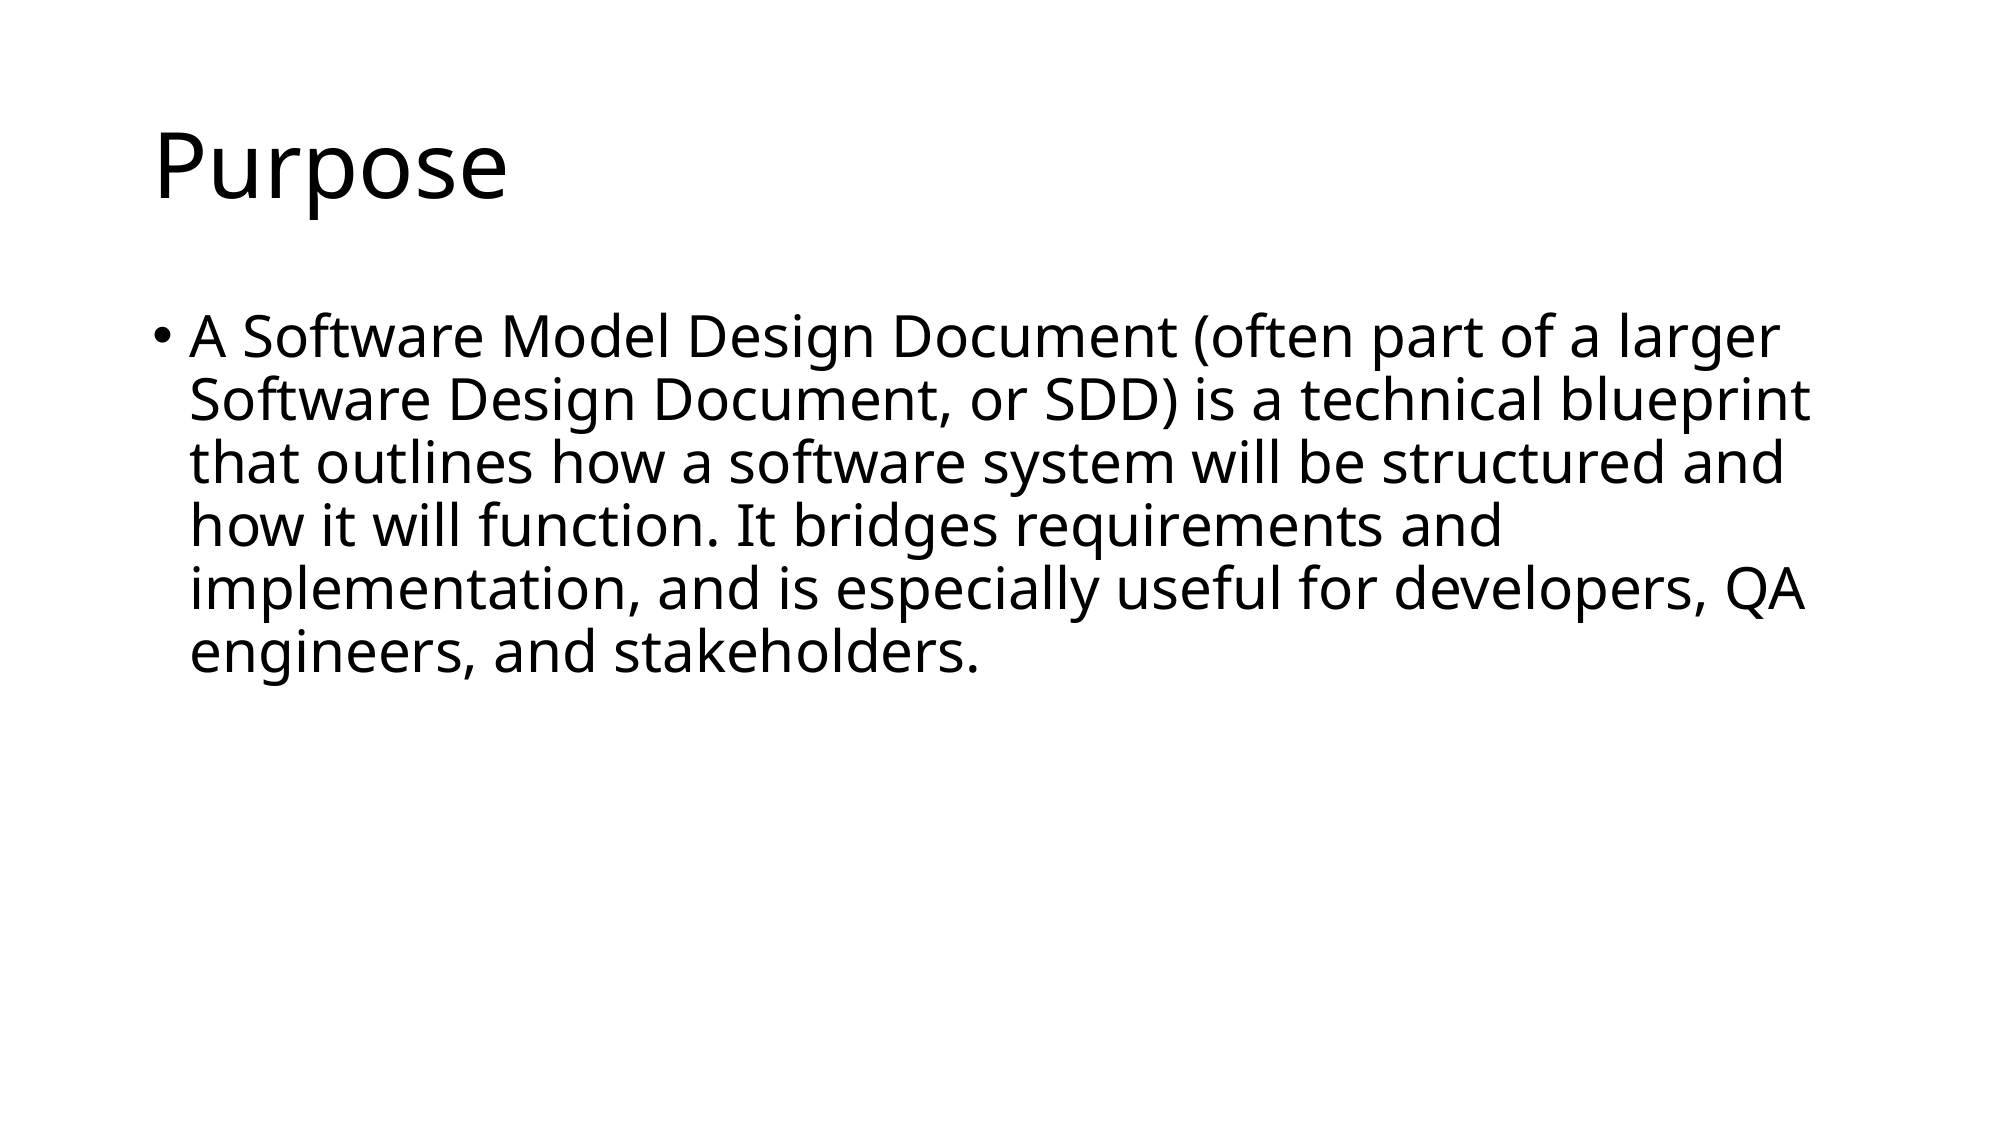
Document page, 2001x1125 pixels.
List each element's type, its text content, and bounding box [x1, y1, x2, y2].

title Purpose [137, 59, 1863, 278]
list A Software Model Design Document (often part of a larger Software Design Document, or SDD) is a technical blueprint that outlines how a software system will be structured and how it will function. It bridges requirements and implementation, and is especially useful for developers, QA engineers, and stakeholders. [137, 299, 1863, 1014]
